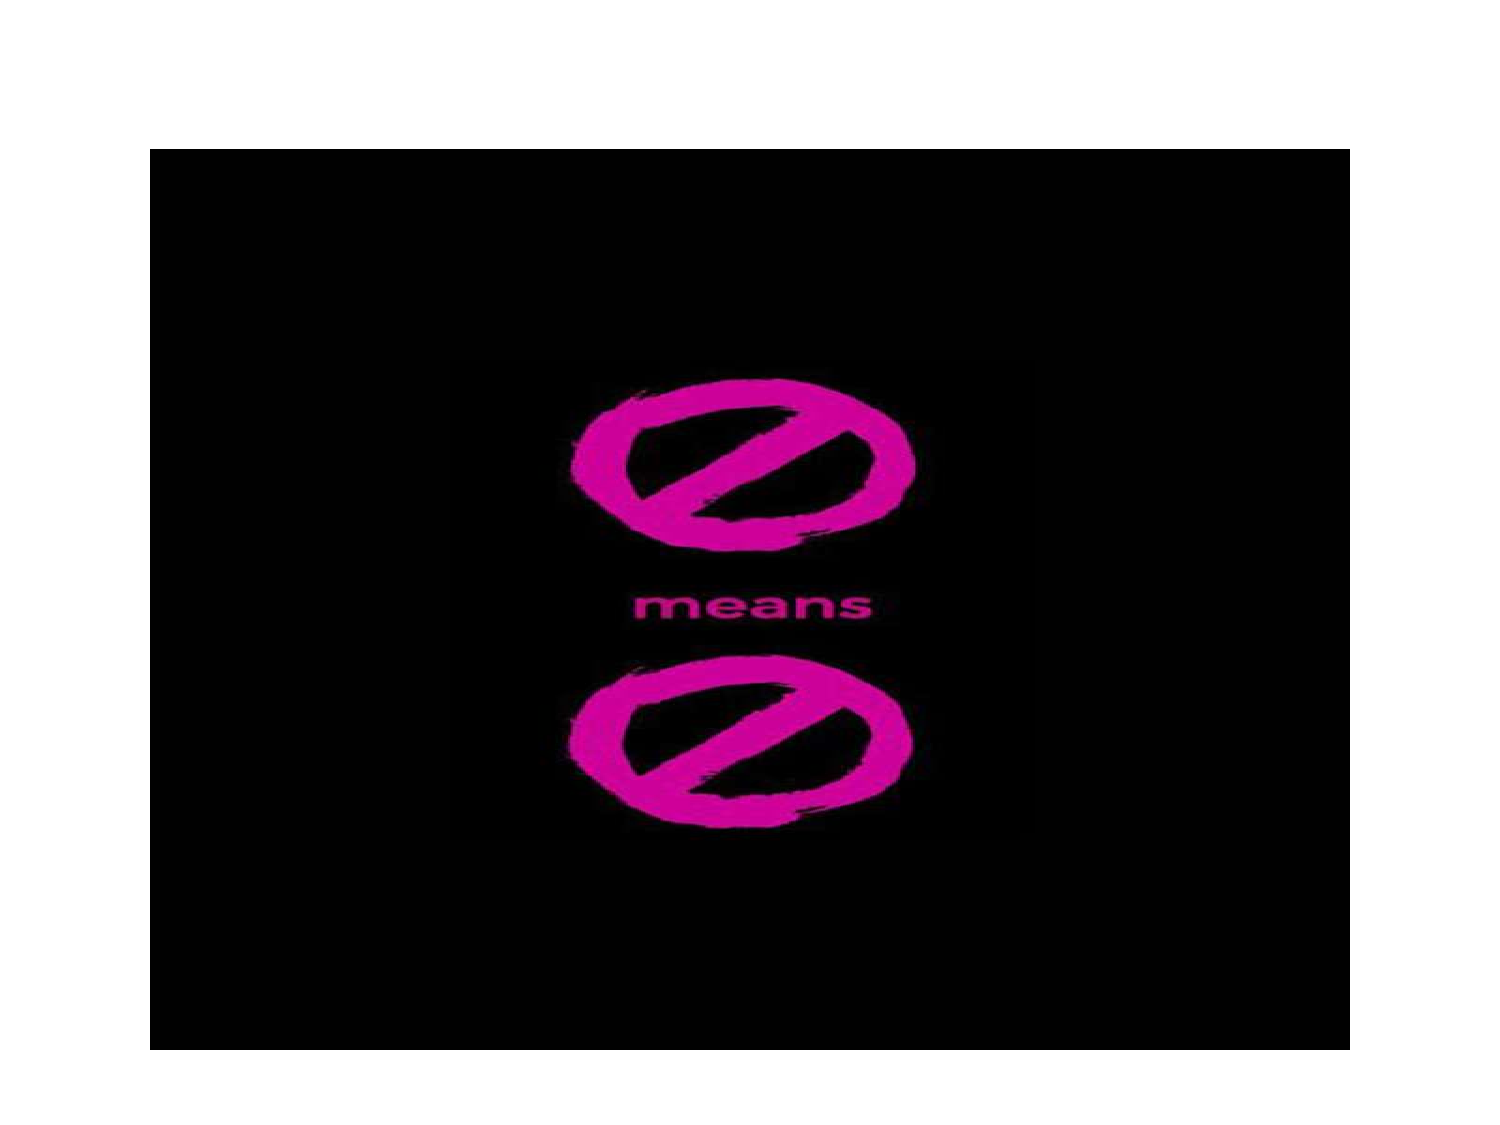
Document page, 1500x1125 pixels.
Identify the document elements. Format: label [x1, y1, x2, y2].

picture [149, 149, 1351, 1051]
